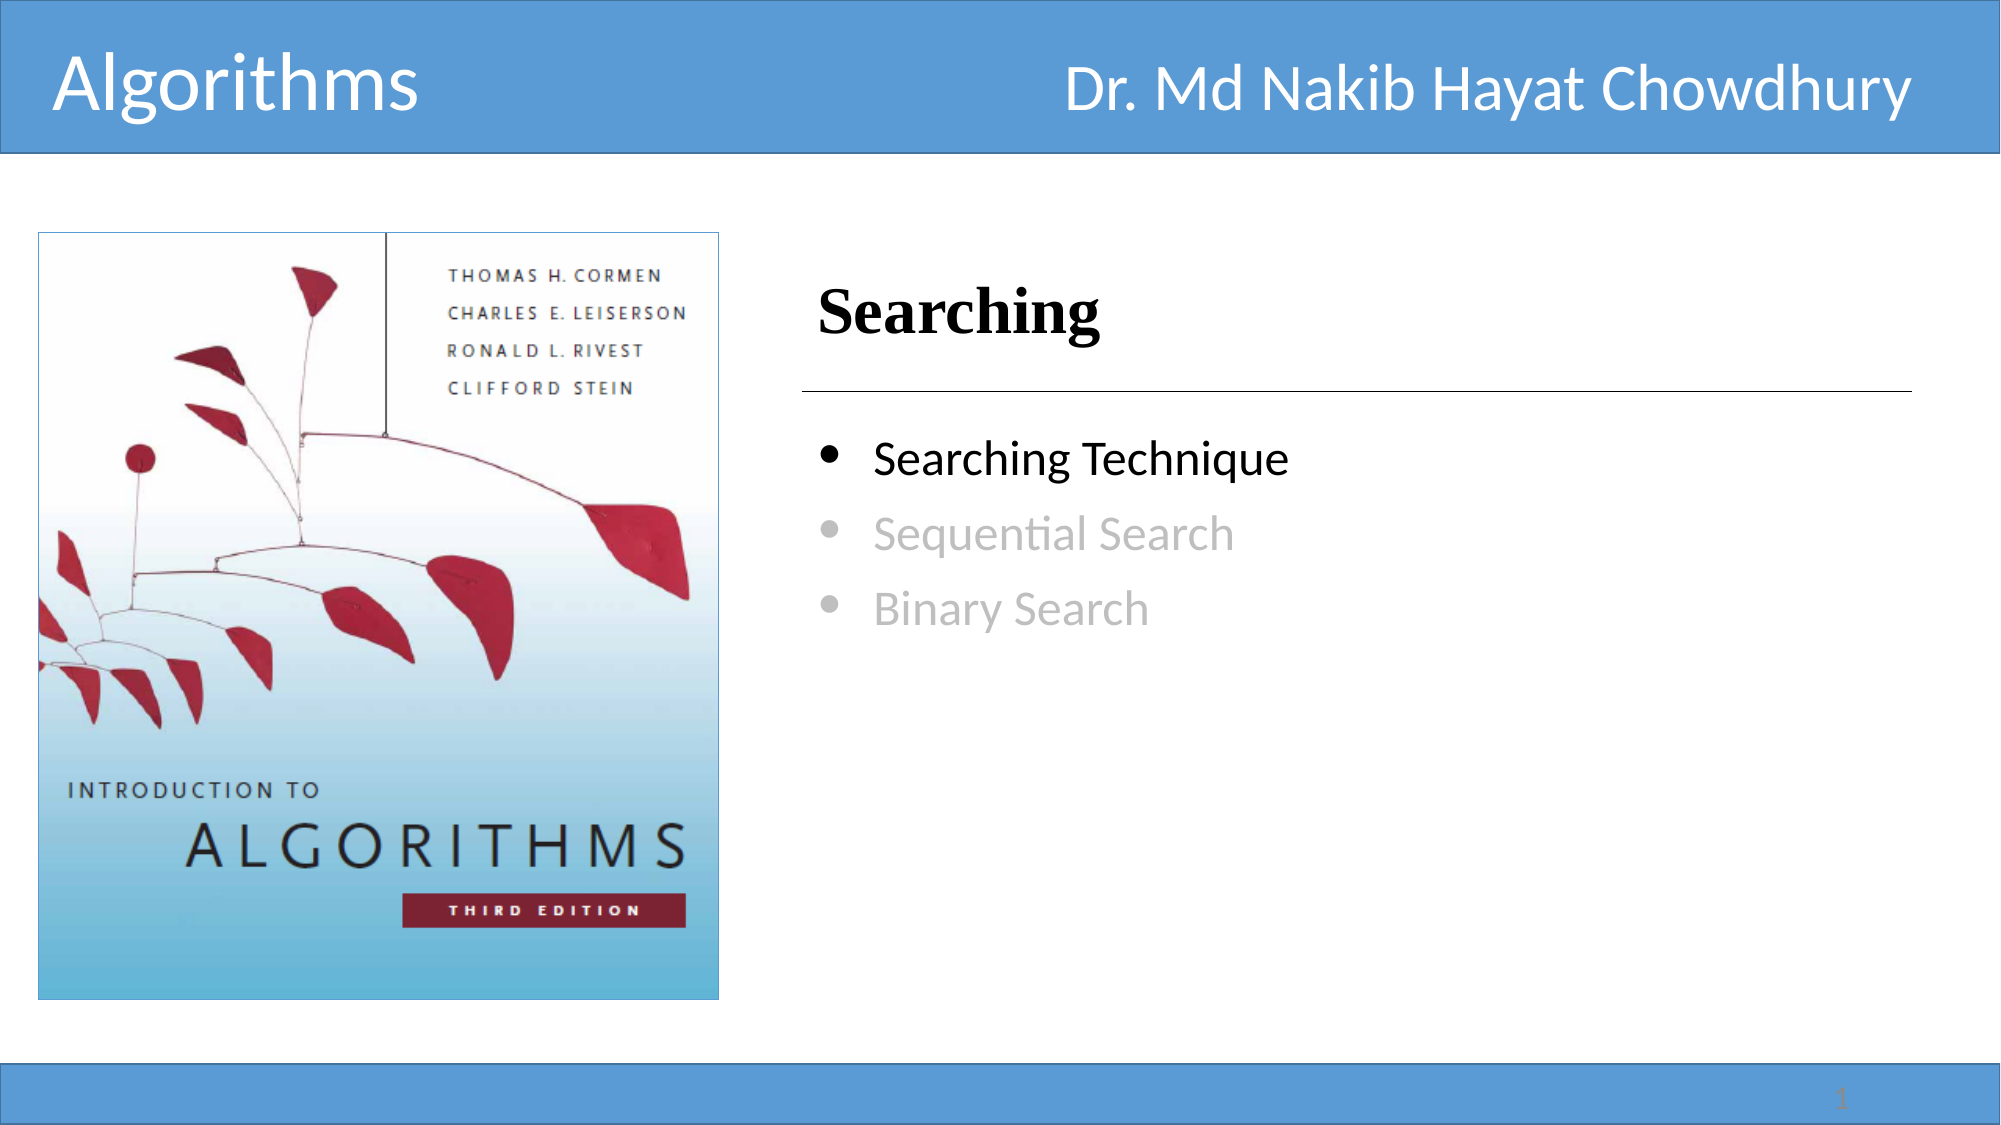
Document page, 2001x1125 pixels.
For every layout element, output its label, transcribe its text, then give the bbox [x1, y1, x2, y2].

picture [39, 233, 718, 999]
slide_number 1 [1414, 1065, 1865, 1125]
text_box [0, 1063, 2000, 1125]
list Searching [802, 232, 1913, 392]
list Searching Technique Sequential Search Binary Search [802, 425, 1913, 1010]
